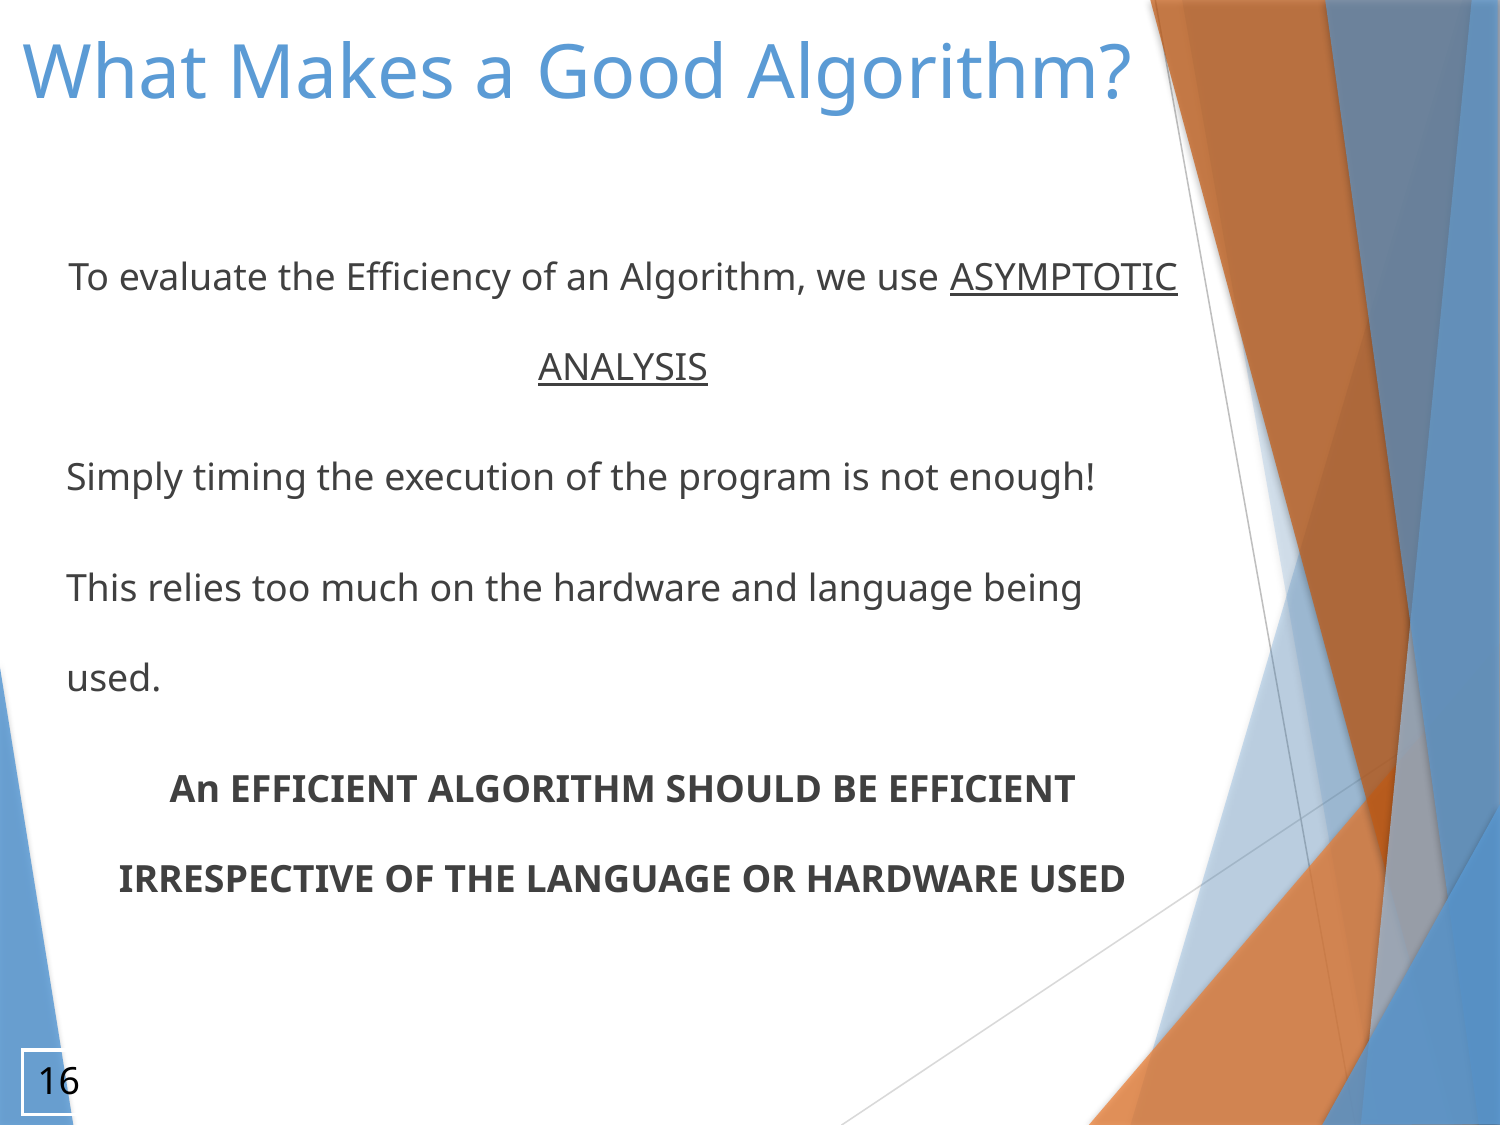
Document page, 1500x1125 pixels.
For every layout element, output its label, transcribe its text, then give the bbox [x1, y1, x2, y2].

text_box 16 [22, 1049, 113, 1115]
title What Makes a Good Algorithm? [7, 16, 1332, 204]
list To evaluate the Efficiency of an Algorithm, we use ASYMPTOTIC ANALYSIS Simply timing the execution of the program is not enough! This relies too much on the hardware and language being used. An EFFICIENT ALGORITHM SHOULD BE EFFICIENT IRRESPECTIVE OF THE LANGUAGE OR HARDWARE USED [51, 200, 1196, 1015]
